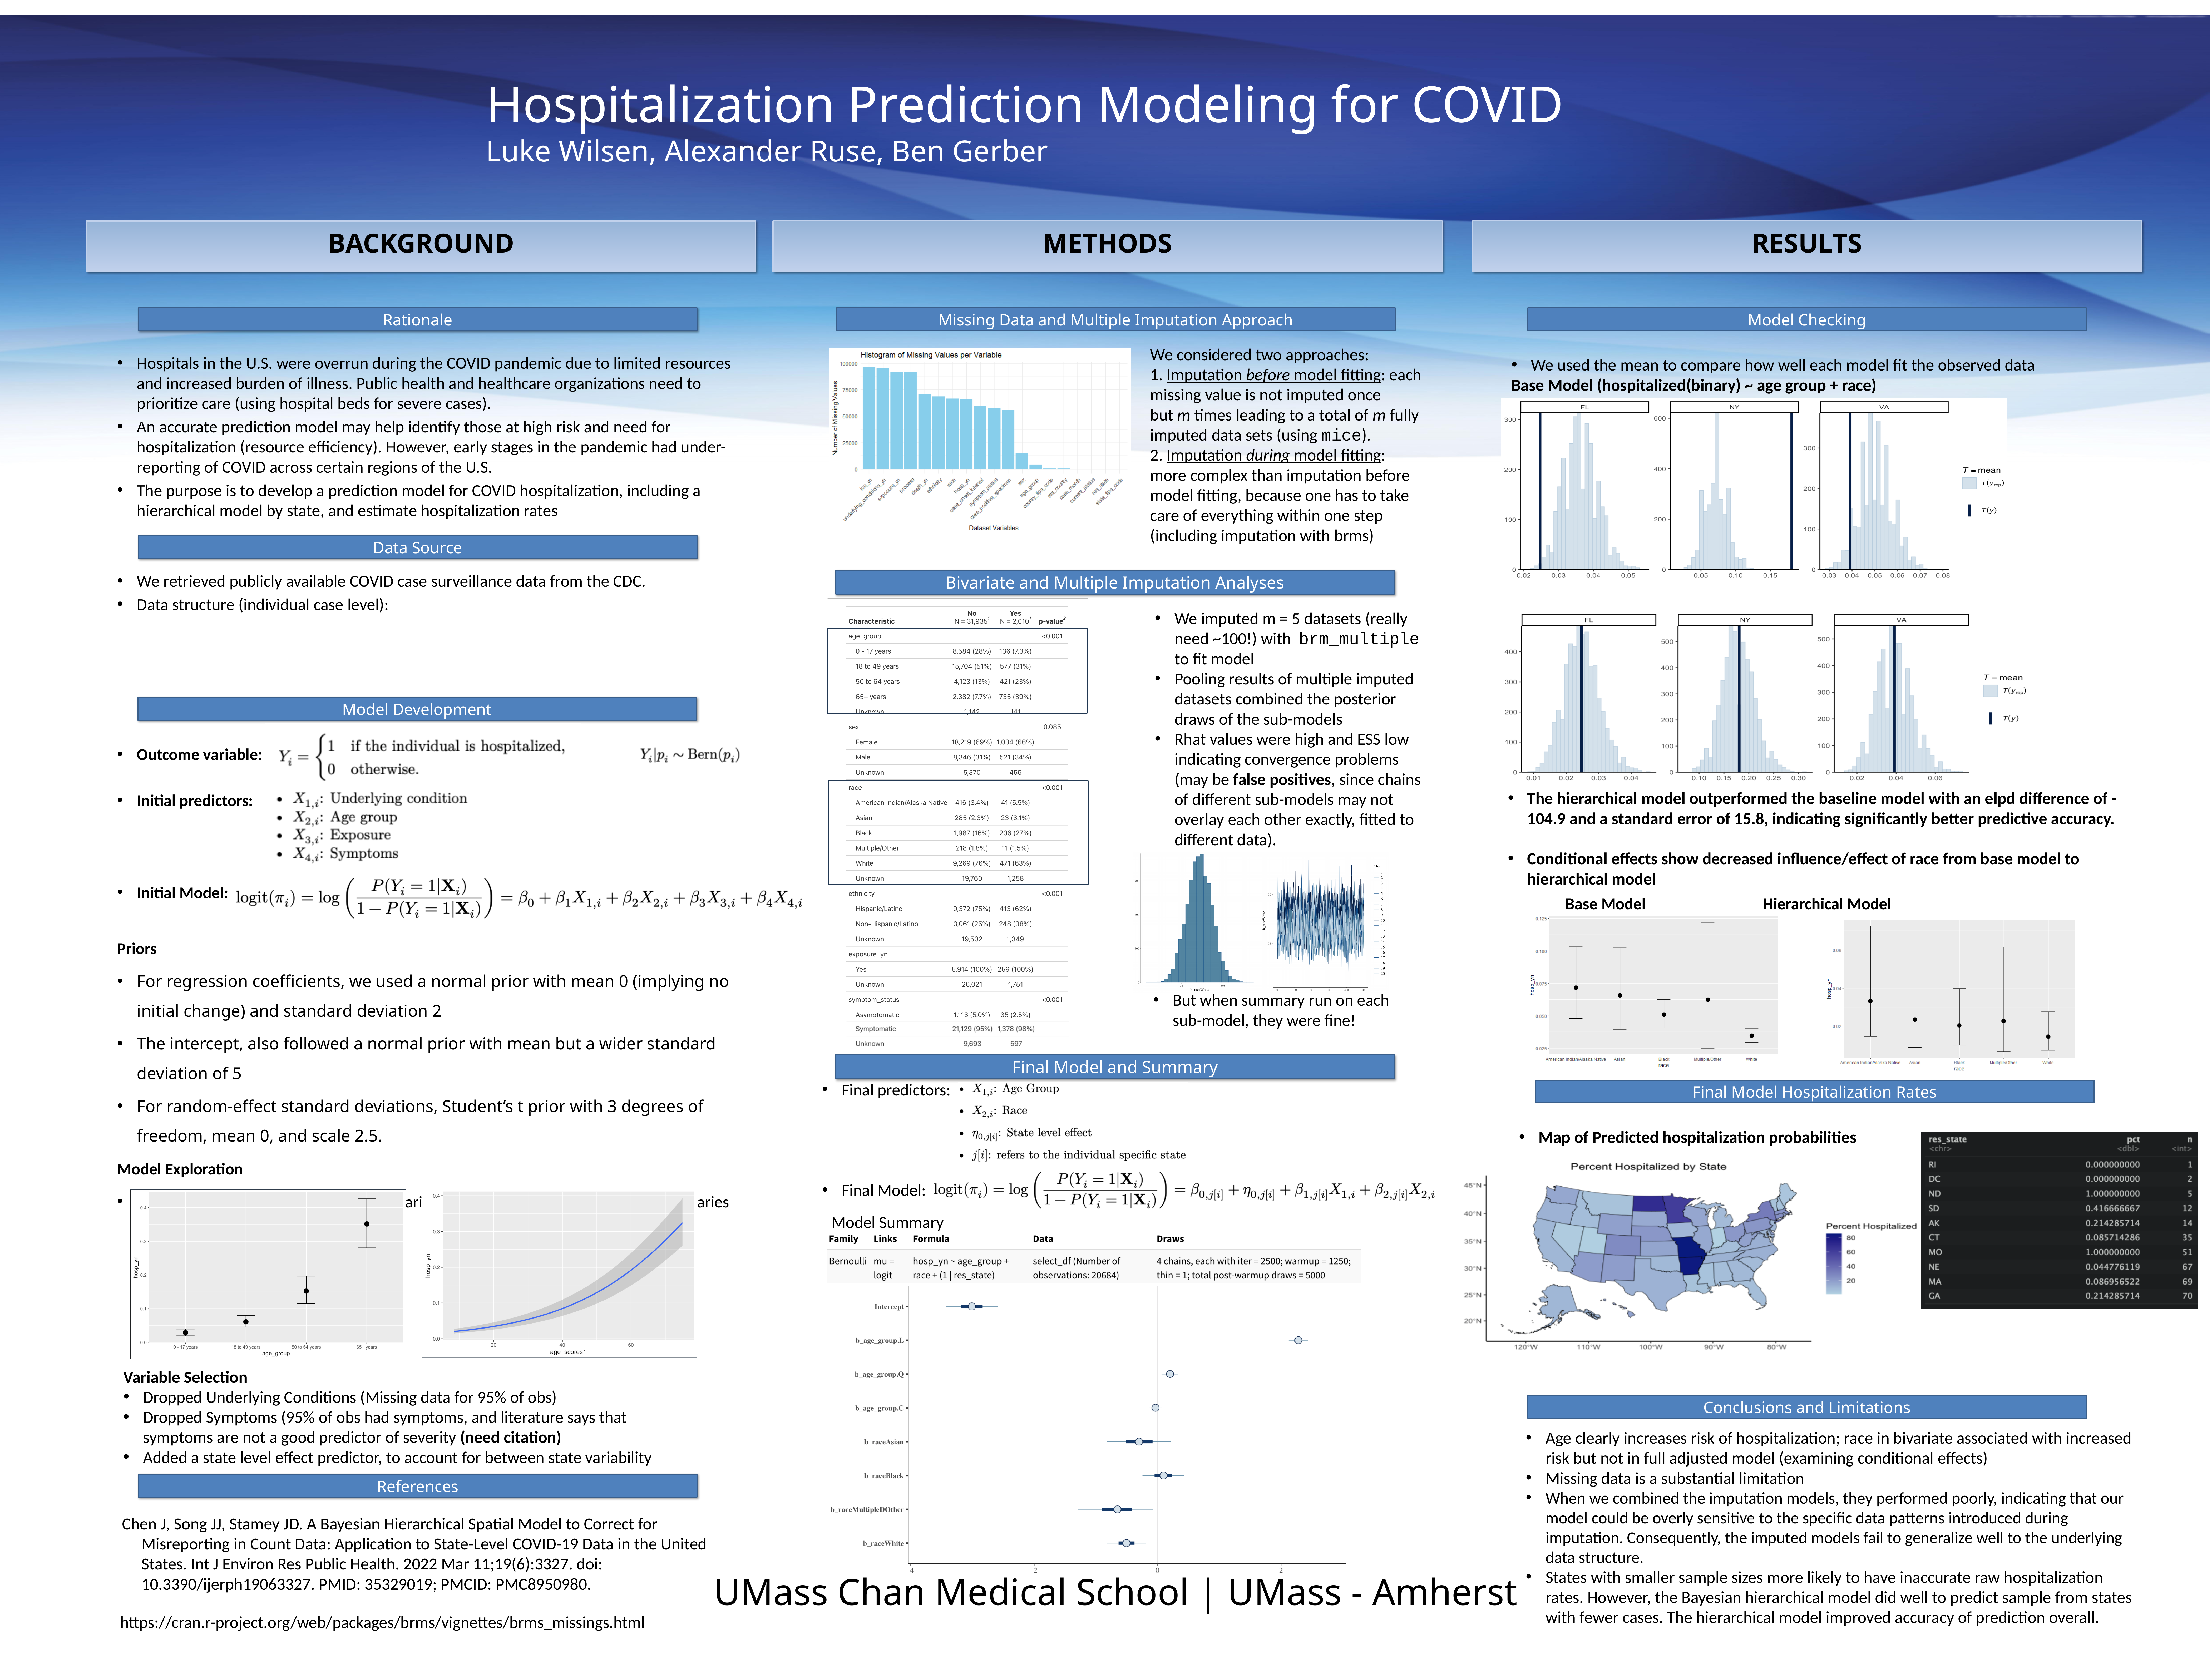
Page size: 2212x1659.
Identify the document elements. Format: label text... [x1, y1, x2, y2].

list Hospitals in the U.S. were overrun during the COVID pandemic due to limited resources and increased burden of illness. Public health and healthcare organizations need to prioritize care (using hospital beds for severe cases). An accurate prediction model may help identify those at high risk and need for hospitalization (resource efficiency). However, early stages in the pandemic had under-reporting of COVID across certain regions of the U.S. The purpose is to develop a prediction model for COVID hospitalization, including a hierarchical model by state, and estimate hospitalization rates [96, 476, 738, 531]
picture [1133, 852, 1389, 993]
picture [422, 1189, 697, 1358]
text_box Bivariate and Multiple Imputation Analyses [835, 570, 1395, 595]
text_box But when summary run on each sub-model, they were fine! [1149, 987, 1405, 1031]
text_box Final Model and Summary [835, 1054, 1395, 1079]
picture [229, 785, 807, 923]
picture [0, 15, 2210, 579]
picture [958, 1082, 1188, 1163]
text_box Map of Predicted hospitalization probabilities [1494, 1124, 2135, 1153]
picture [265, 723, 581, 785]
text_box The hierarchical model outperformed the baseline model with an elpd difference of -104.9 and a standard error of 15.8, indicating significantly better predictive accuracy. Conditional effects show decreased influence/effect of race from base model to hierarchical model [1483, 785, 2124, 890]
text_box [1103, 824, 1109, 835]
picture [629, 738, 749, 775]
picture [1527, 914, 1781, 1071]
text_box References [138, 1474, 698, 1498]
title Hospitalization Prediction Modeling for COVID Luke Wilsen, Alexander Ruse, Ben Gerber [465, 0, 2142, 14]
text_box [1472, 221, 2142, 272]
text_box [86, 221, 756, 272]
text_box Age clearly increases risk of hospitalization; race in bivariate associated with increased risk but not in full adjusted model (examining conditional effects) Missing data is a substantial limitation When we combined the imputation models, they performed poorly, indicating that our model could be overly sensitive to the specific data patterns introduced during imputation. Consequently, the imputed models fail to generalize well to the underlying data structure. States with smaller sample sizes more likely to have inaccurate raw hospitalization rates. However, the Bayesian hierarchical model did well to predict sample from states with fewer cases. The hierarchical model improved accuracy of prediction overall. [1503, 1425, 2144, 1649]
text_box Data Source [138, 535, 698, 559]
picture [130, 1189, 406, 1359]
text_box We imputed m = 5 datasets (really need ~100!) with brm_multiple to fit model Pooling results of multiple imputed datasets combined the posterior draws of the sub-models Rhat values were high and ESS low indicating convergence problems (may be false positives, since chains of different sub-models may not overlay each other exactly, fitted to different data). [1131, 605, 1432, 851]
picture [827, 1233, 1361, 1577]
text_box Base Model Hierarchical Model [1562, 891, 2078, 915]
text_box Chen J, Song JJ, Stamey JD. A Bayesian Hierarchical Spatial Model to Correct for Misreporting in Count Data: Application to State-Level COVID-19 Data in the United States. Int J Environ Res Public Health. 2022 Mar 11;19(6):3327. doi: 10.3390/ijerph19063327. PMID: 35329019; PMCID: PMC8950980. [97, 1511, 738, 1595]
text_box UMass Chan Medical School | UMass - Amherst [259, 1567, 1973, 1614]
text_box Final predictors: Final Model: [797, 1077, 1434, 1201]
picture [1501, 612, 2031, 784]
picture [932, 1167, 1439, 1211]
text_box Model Summary [827, 1209, 967, 1233]
picture [1823, 917, 2078, 1074]
list Outcome variable: where: Initial predictors: Initial Model: Priors For regression coefficients, we used a normal prior with mean 0 (implying no initial change) and standard deviation 2 The intercept, also followed a normal prior with mean but a wider standard deviation of 5 For random-effect standard deviations, Student’s t prior with 3 degrees of freedom, mean 0, and scale 2.5. Model Exploration We considered recoding the age group variable as the mean of the age group boundaries [96, 951, 738, 1186]
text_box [773, 221, 1442, 272]
text_box We considered two approaches: 1. Imputation before model fitting: each missing value is not imputed once but m times leading to a total of m fully imputed data sets (using mice). 2. Imputation during model fitting: more complex than imputation before model fitting, because one has to take care of everything within one step (including imputation with brms) [1126, 476, 1428, 547]
picture [827, 598, 1088, 1050]
text_box Variable Selection Dropped Underlying Conditions (Missing data for 95% of obs) Dropped Symptoms (95% of obs had symptoms, and literature says that symptoms are not a good predictor of severity (need citation) Added a state level effect predictor, to account for between state variability [119, 1364, 697, 1468]
picture [1461, 1132, 2199, 1358]
text_box https://cran.r-project.org/web/packages/brms/vignettes/brms_missings.html [116, 1609, 738, 1633]
text_box Final Model Hospitalization Rates [1535, 1080, 2095, 1103]
text_box Conclusions and Limitations [1527, 1395, 2087, 1419]
text_box We retrieved publicly available COVID case surveillance data from the CDC. Data structure (individual case level): [96, 570, 738, 951]
